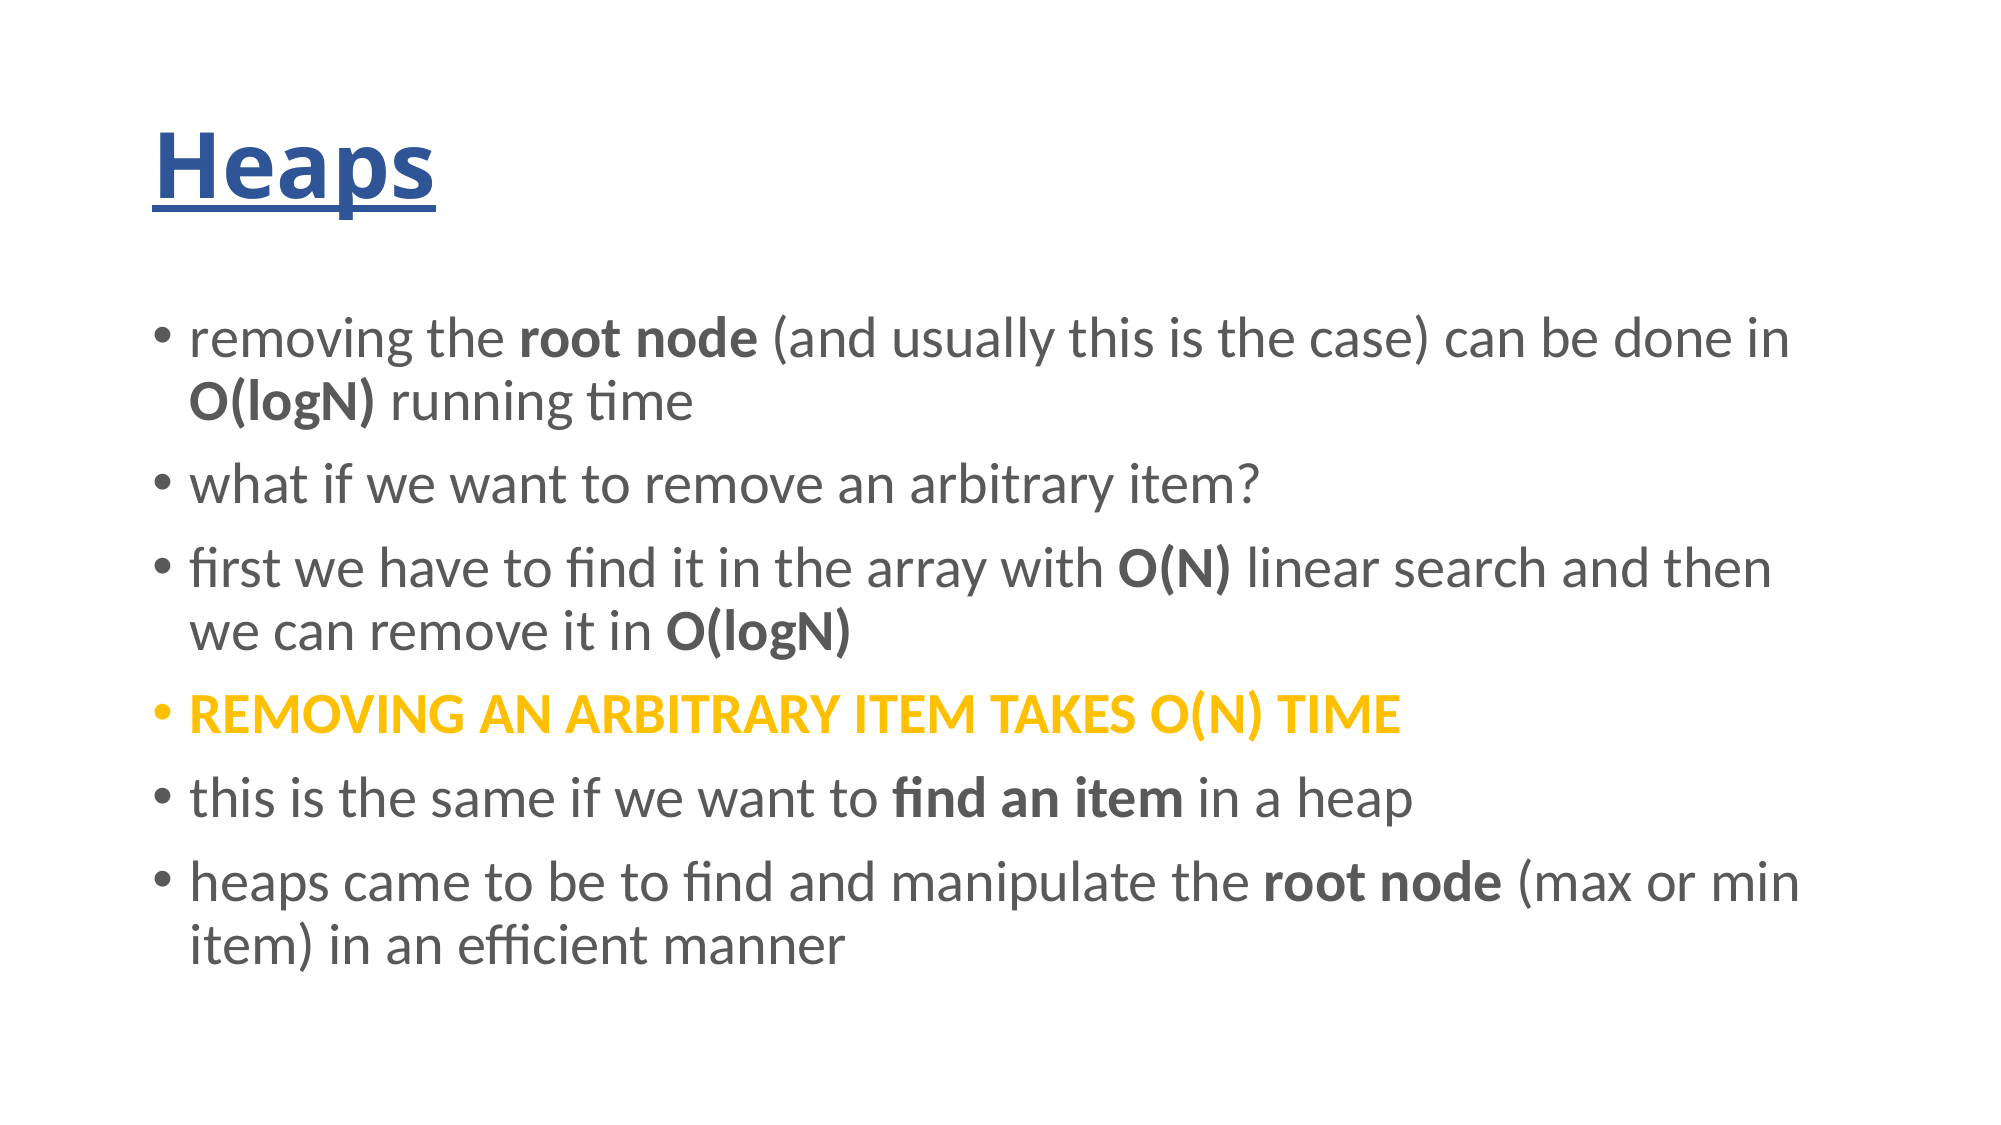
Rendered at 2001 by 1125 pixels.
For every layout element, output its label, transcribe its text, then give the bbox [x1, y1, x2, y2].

title Heaps [137, 59, 1863, 278]
list removing the root node (and usually this is the case) can be done in O(logN) running time what if we want to remove an arbitrary item? first we have to find it in the array with O(N) linear search and then we can remove it in O(logN) REMOVING AN ARBITRARY ITEM TAKES O(N) TIME this is the same if we want to find an item in a heap heaps came to be to find and manipulate the root node (max or min item) in an efficient manner [137, 299, 1863, 1100]
